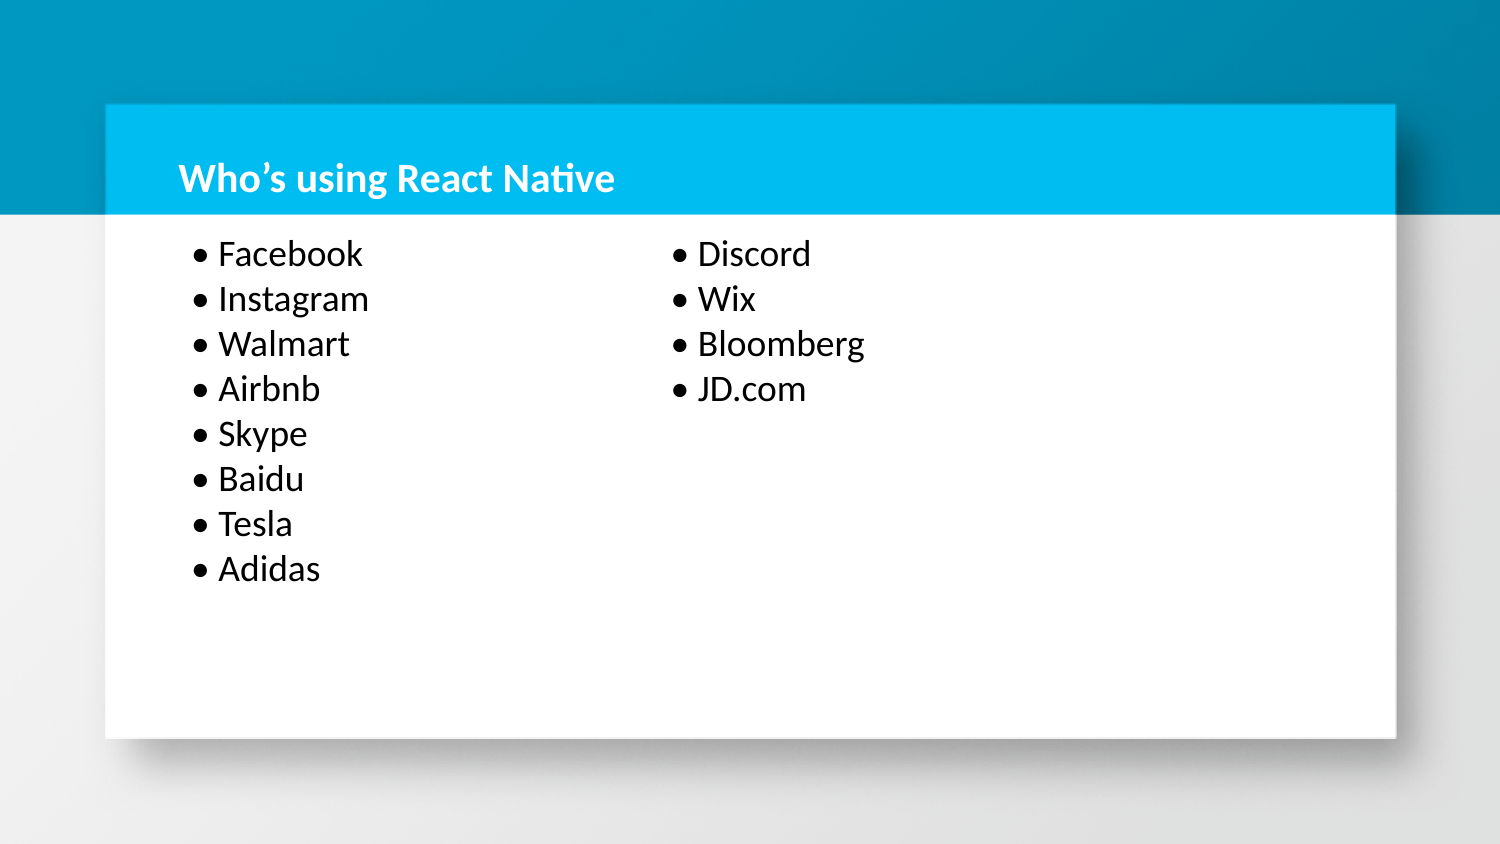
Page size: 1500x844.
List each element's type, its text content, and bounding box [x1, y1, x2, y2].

text_box • Discord • Wix • Bloomberg • JD.com [655, 221, 1091, 417]
title Who’s using React Native [176, 149, 821, 293]
picture [0, 215, 1500, 844]
text_box • Facebook • Instagram • Walmart • Airbnb • Skype • Baidu • Tesla • Adidas [176, 221, 611, 642]
